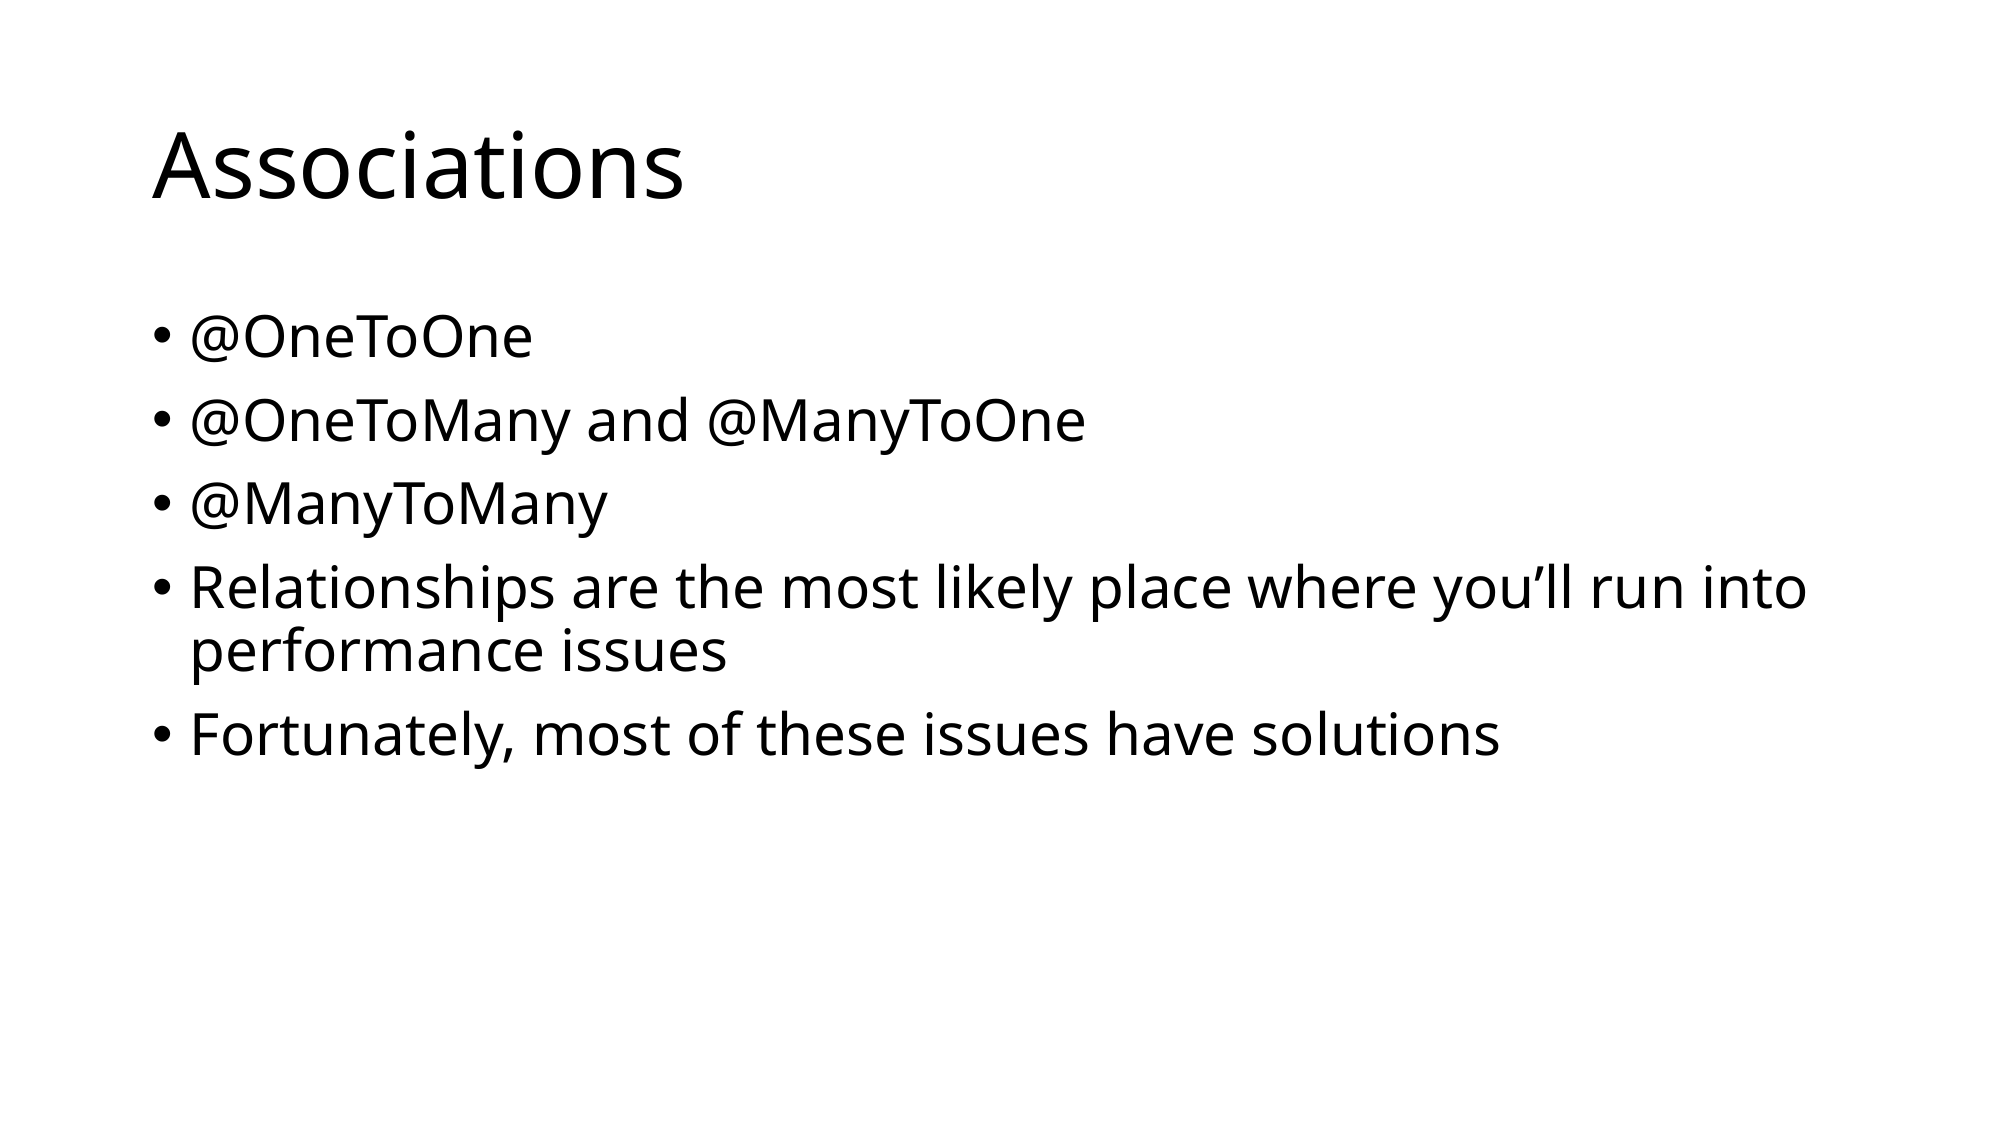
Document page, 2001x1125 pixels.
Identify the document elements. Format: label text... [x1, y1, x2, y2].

list @OneToOne @OneToMany and @ManyToOne @ManyToMany Relationships are the most likely place where you’ll run into performance issues Fortunately, most of these issues have solutions [137, 299, 1863, 1013]
title Associations [137, 59, 1863, 278]
